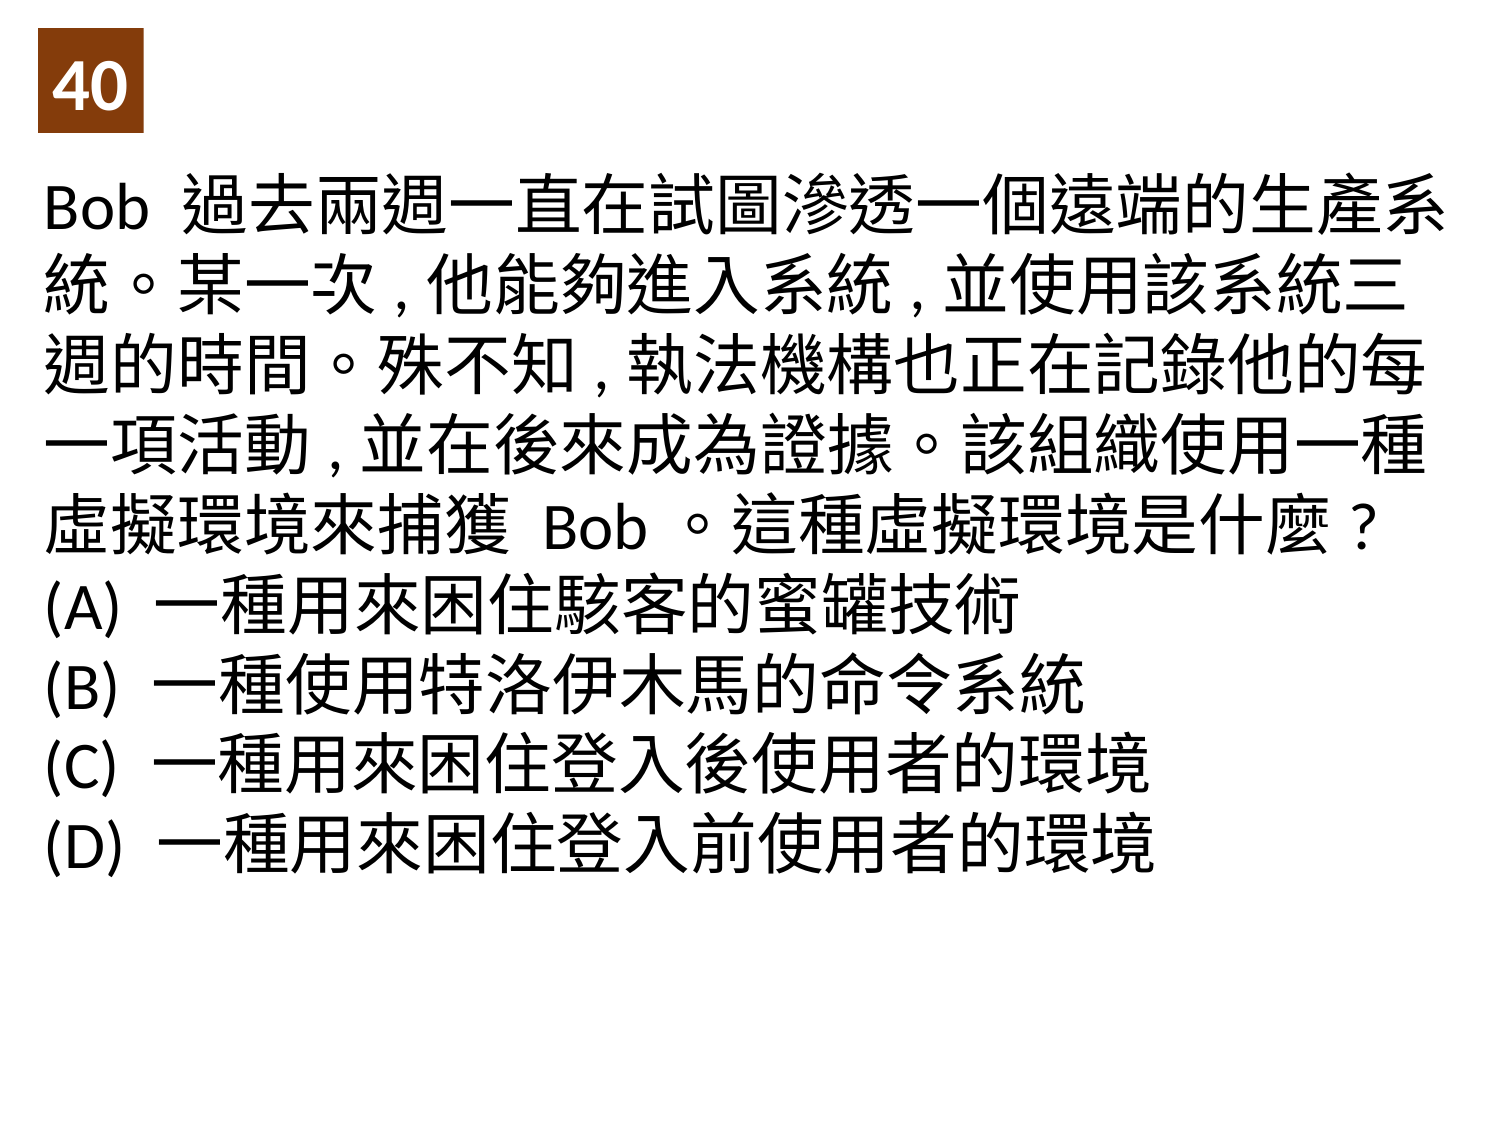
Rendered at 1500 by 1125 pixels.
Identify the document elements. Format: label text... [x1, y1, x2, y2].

text_box 40 [38, 28, 144, 133]
text_box Bob 過去兩週一直在試圖滲透一個遠端的生產系統。某一次,他能夠進入系統,並使用該系統三週的時間。殊不知,執法機構也正在記錄他的每一項活動,並在後來成為證據。該組織使用一種虛擬環境來捕獲 Bob。這種虛擬環境是什麼? (A) 一種用來困住駭客的蜜罐技術 (B) 一種使用特洛伊木馬的命令系統 (C) 一種用來困住登入後使用者的環境 (D) 一種用來困住登入前使用者的環境 [29, 155, 1471, 890]
